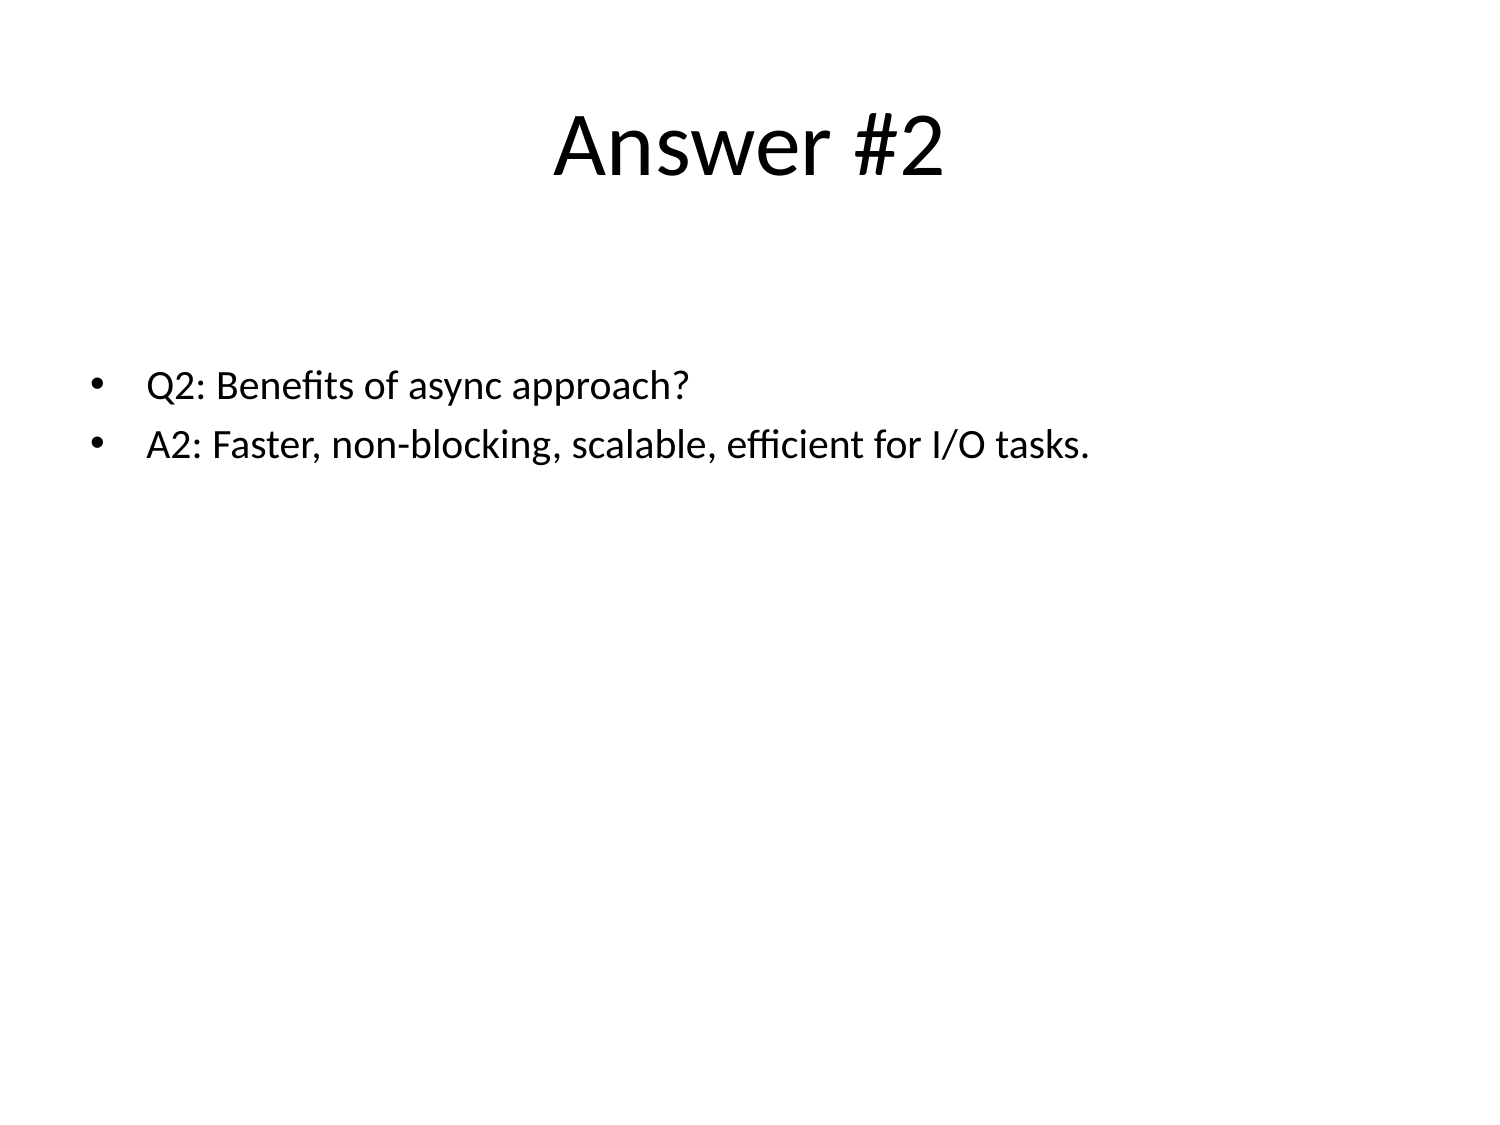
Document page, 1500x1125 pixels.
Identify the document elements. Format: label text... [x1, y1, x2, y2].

title Answer #2 [75, 45, 1425, 233]
list Q2: Benefits of async approach? A2: Faster, non-blocking, scalable, efficient for I/O tasks. [75, 262, 1425, 1005]
